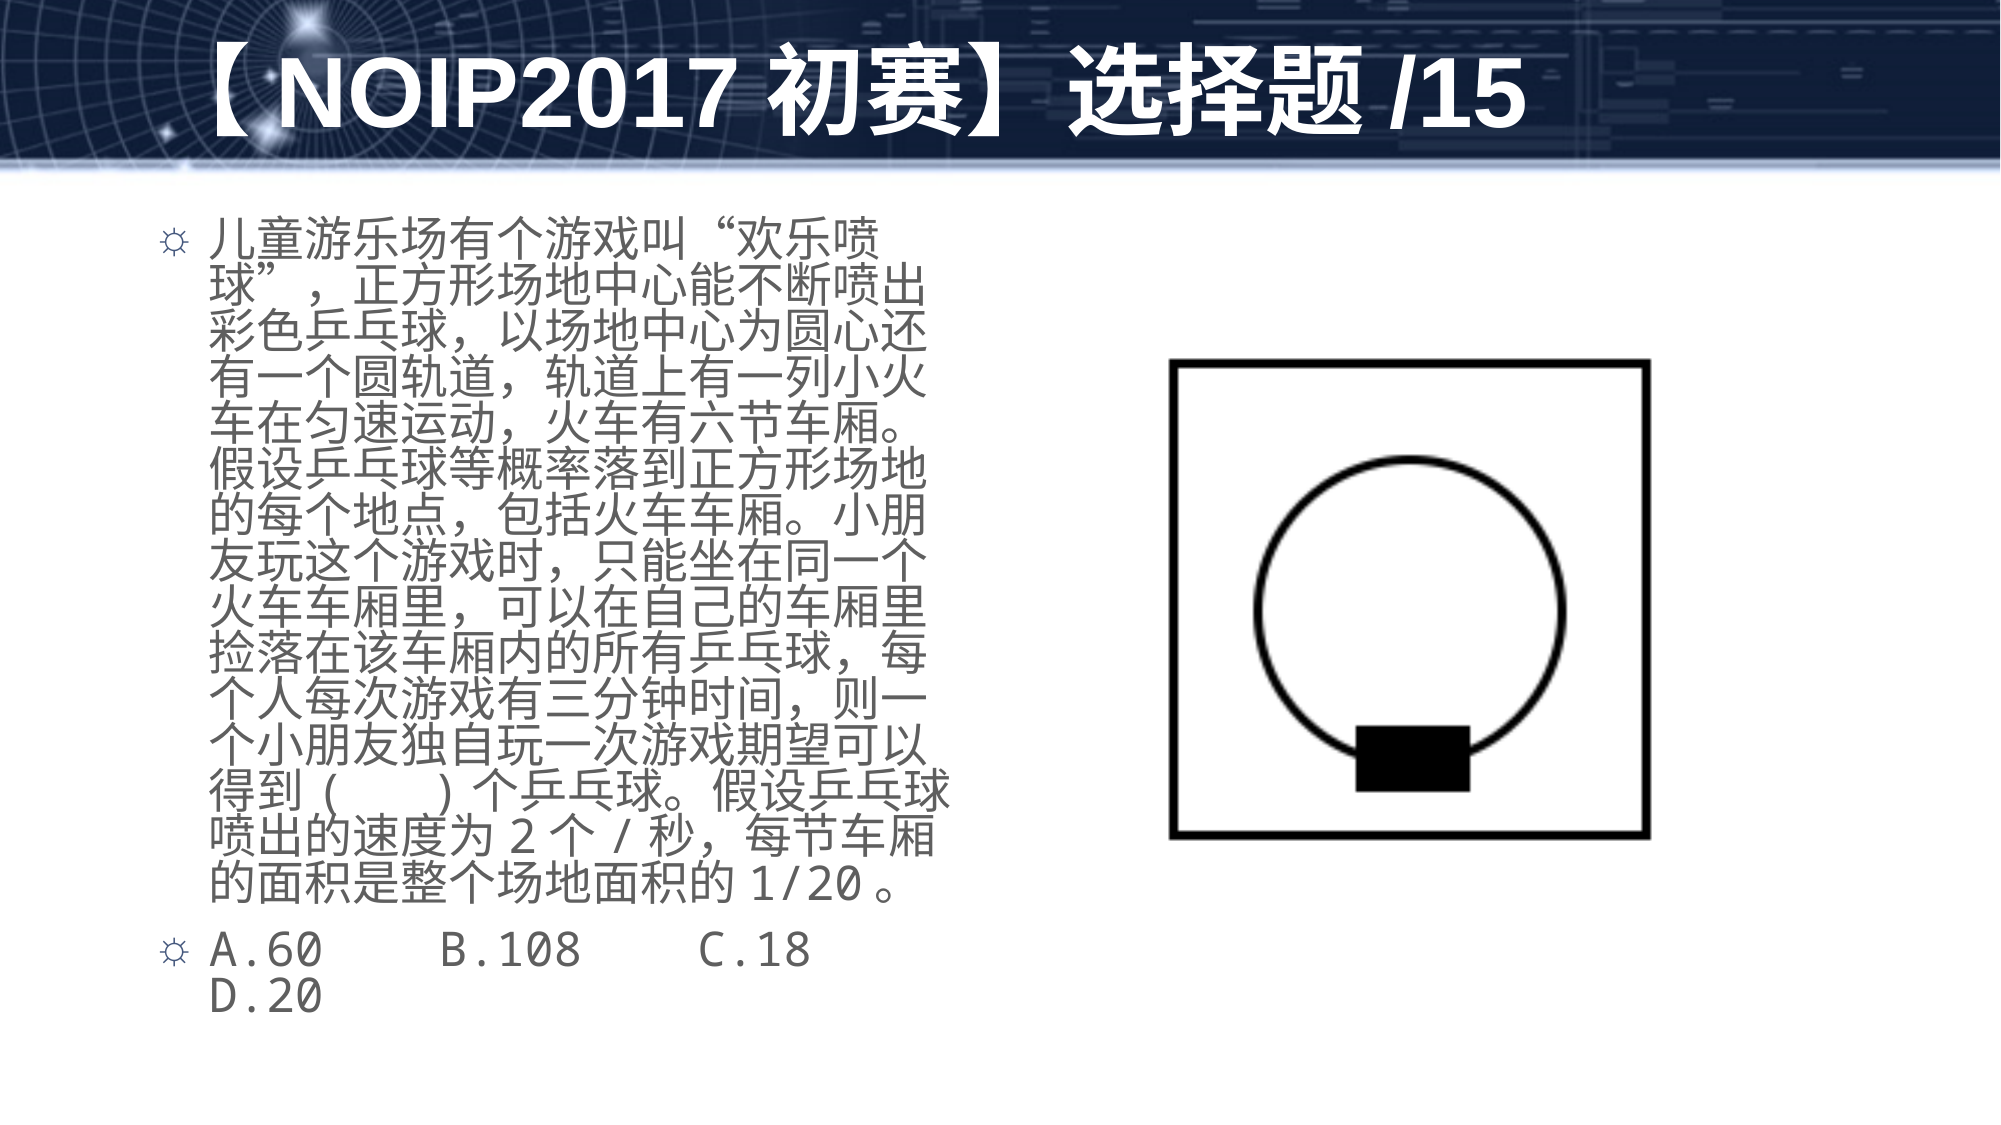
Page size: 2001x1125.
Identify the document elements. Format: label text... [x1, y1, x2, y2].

title 【NOIP2017初赛】选择题/15 [135, 29, 1862, 161]
list 儿童游乐场有个游戏叫“欢乐喷球”，正方形场地中心能不断喷出彩色乒乓球，以场地中心为圆心还有一个圆轨道，轨道上有一列小火车在匀速运动，火车有六节车厢。假设乒乓球等概率落到正方形场地的每个地点，包括火车车厢。小朋友玩这个游戏时，只能坐在同一个火车车厢里，可以在自己的车厢里捡落在该车厢内的所有乒乓球，每个人每次游戏有三分钟时间，则一个小朋友独自玩一次游戏期望可以得到( )个乒乓球。假设乒乓球喷出的速度为2个/秒，每节车厢的面积是整个场地面积的1/20。 A.60 B.108 C.18 D.20 [137, 212, 971, 993]
picture [0, 0, 2001, 1125]
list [1137, 333, 1694, 872]
